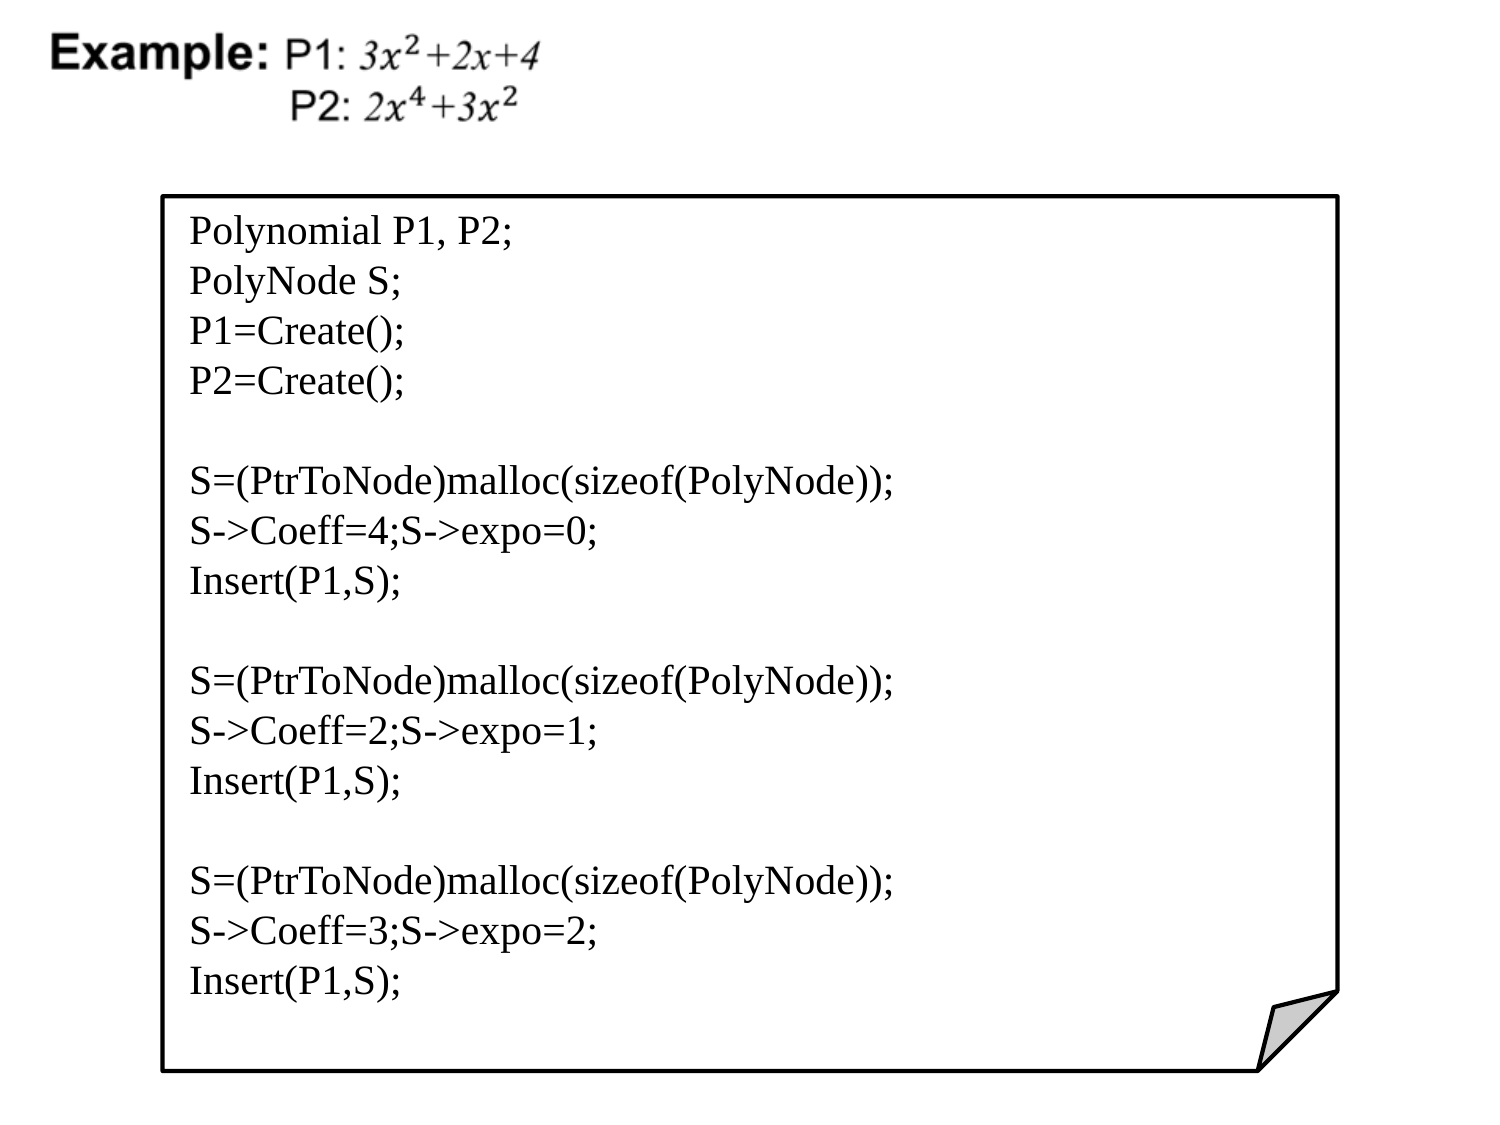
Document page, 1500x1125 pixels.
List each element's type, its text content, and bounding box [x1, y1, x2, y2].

picture [40, 6, 790, 136]
text_box Polynomial P1, P2; PolyNode S; P1=Create(); P2=Create(); S=(PtrToNode)malloc(sizeof(PolyNode)); S->Coeff=4;S->expo=0; Insert(P1,S); S=(PtrToNode)malloc(sizeof(PolyNode)); S->Coeff=2;S->expo=1; Insert(P1,S); S=(PtrToNode)malloc(sizeof(PolyNode)); S->Coeff=3;S->expo=2; Insert(P1,S); [162, 196, 1338, 1072]
